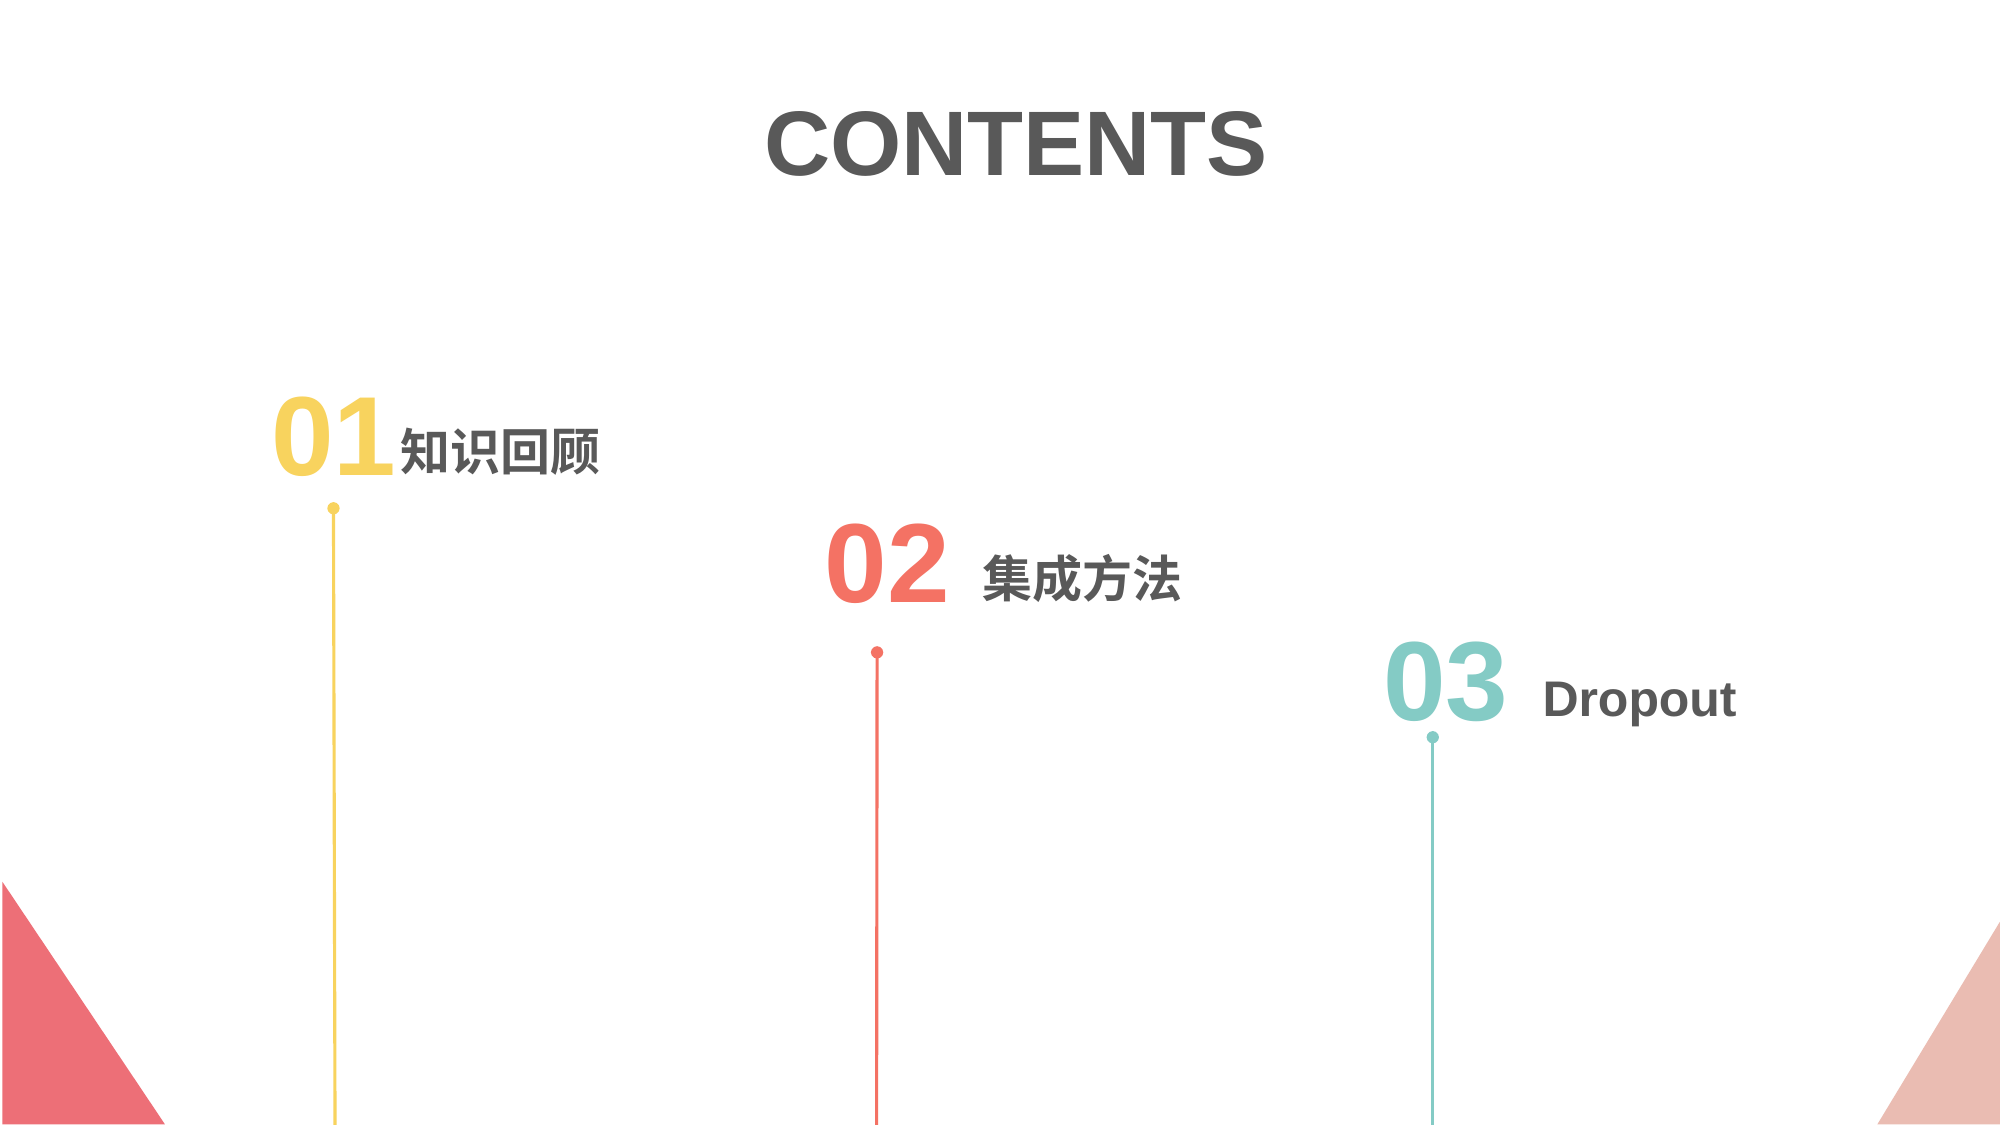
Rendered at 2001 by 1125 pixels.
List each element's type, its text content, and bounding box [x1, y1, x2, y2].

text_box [807, 489, 1223, 626]
text_box CONTENTS [764, 83, 1269, 194]
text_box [1363, 607, 1783, 744]
text_box [1875, 919, 2000, 1125]
text_box [1, 878, 167, 1125]
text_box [270, 362, 637, 499]
